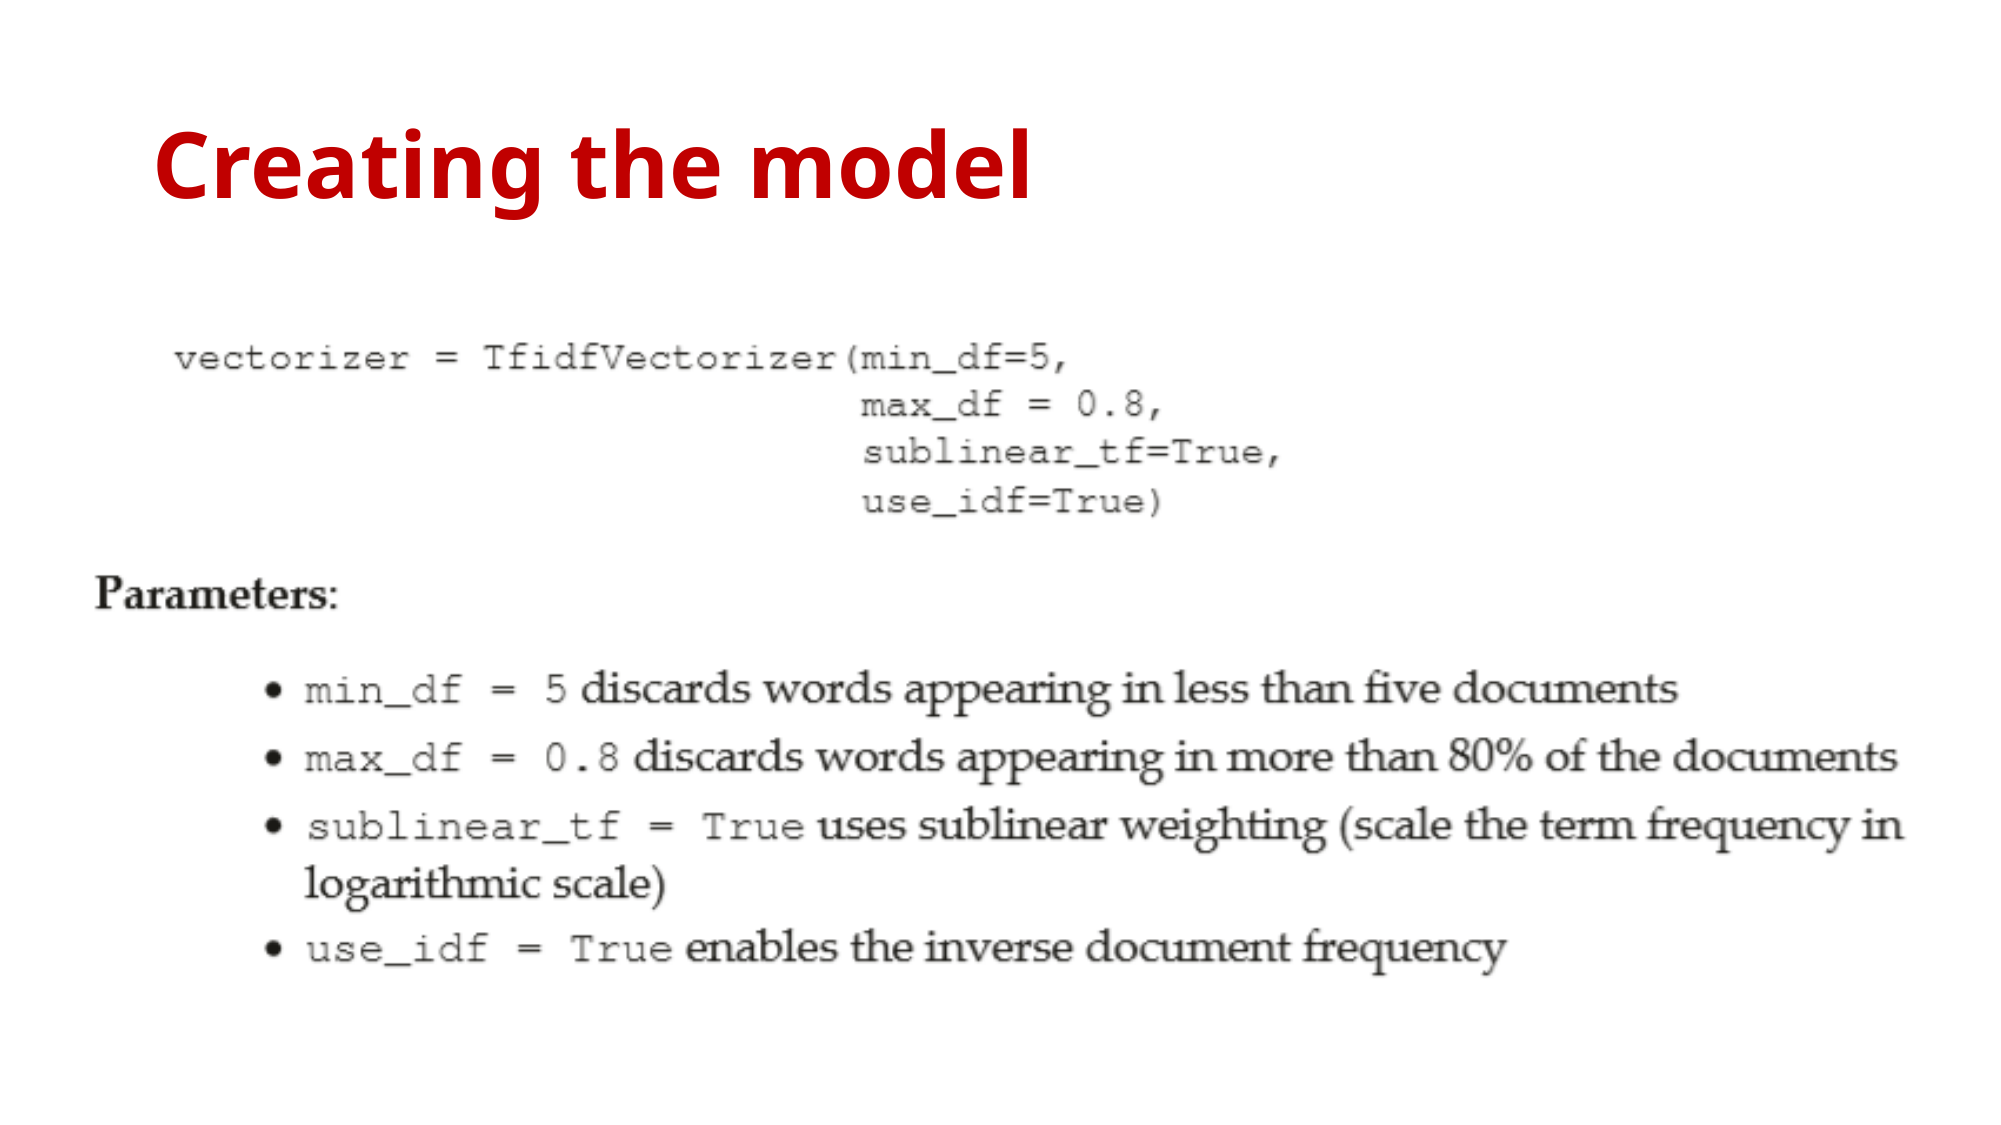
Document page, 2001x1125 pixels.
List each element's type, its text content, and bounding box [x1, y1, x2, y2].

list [84, 320, 1926, 990]
title Creating the model [137, 59, 1863, 278]
